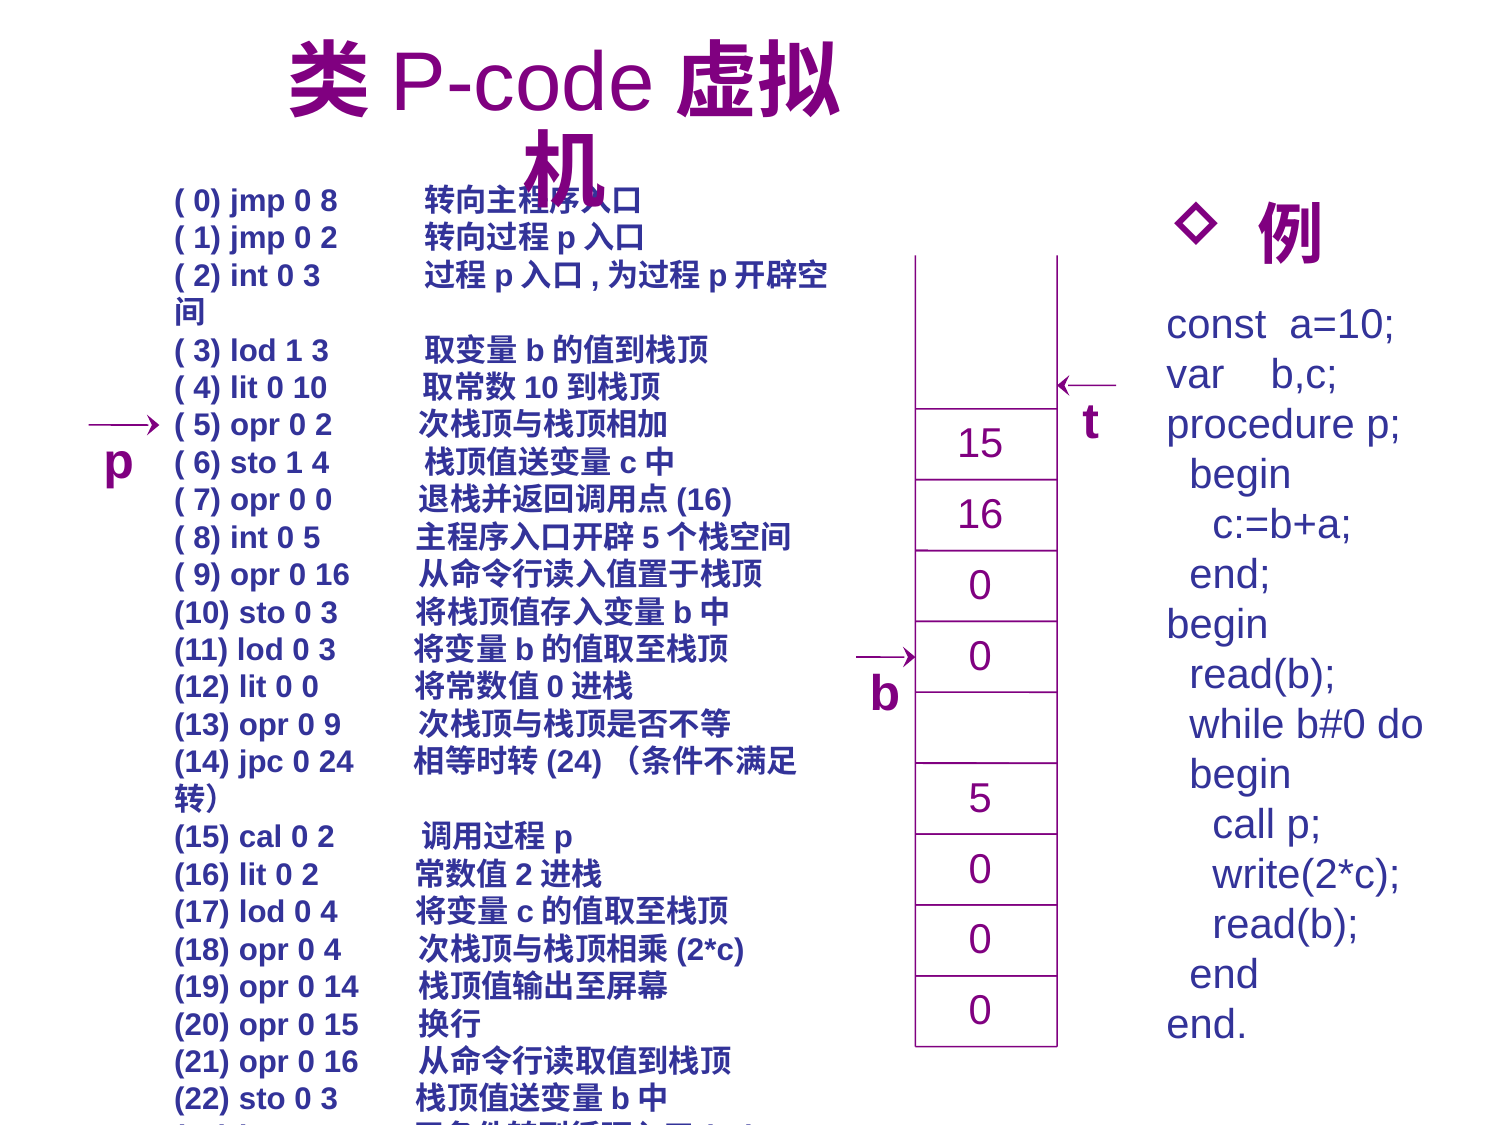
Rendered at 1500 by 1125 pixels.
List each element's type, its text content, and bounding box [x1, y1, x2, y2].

text_box 0 [915, 976, 1046, 1041]
text_box p [88, 420, 149, 496]
text_box ( 0) jmp 0 8 转向主程序入口 ( 1) jmp 0 2 转向过程p入口 ( 2) int 0 3 过程p入口,为过程p开辟空间 ( 3) lod 1 3 取变量b的值到栈顶 ( 4) lit 0 10 取常数10到栈顶 ( 5) opr 0 2 次栈顶与栈顶相加 ( 6) sto 1 4 栈顶值送变量c中 ( 7) opr 0 0 退栈并返回调用点(16) ( 8) int 0 5 主程序入口开辟5个栈空间 ( 9) opr 0 16 从命令行读入值置于栈顶 (10) sto 0 3 将栈顶值存入变量b中 (11) lod 0 3 将变量b的值取至栈顶 (12) lit 0 0 将常数值0进栈 (13) opr 0 9 次栈顶与栈顶是否不等 (14) jpc 0 24 相等时转(24)（条件不满足转） (15) cal 0 2 调用过程p (16) lit 0 2 常数值2进栈 (17) lod 0 4 将变量c的值取至栈顶 (18) opr 0 4 次栈顶与栈顶相乘(2*c) (19) opr 0 14 栈顶值输出至屏幕 (20) opr 0 15 换行 (21) opr 0 16 从命令行读取值到栈顶 (22) sto 0 3 栈顶值送变量b中 (23) jmp 0 11 无条件转到循环入口(11) (24) opr 0 0 结束退栈 [159, 172, 857, 1125]
text_box 15 [915, 408, 1046, 474]
text_box 0 [915, 835, 1046, 899]
text_box 16 [915, 480, 1046, 545]
text_box 0 [915, 551, 1046, 616]
text_box 0 [915, 905, 1046, 970]
text_box 例 const a=10; var b,c; procedure p; begin c:=b+a; end; begin read(b); while b#0 do begin call p; write(2*c); read(b); end end. [1151, 184, 1471, 1055]
text_box 0 [915, 622, 1046, 687]
text_box t [1067, 381, 1115, 456]
text_box 5 [915, 763, 1046, 829]
text_box 类P-code虚拟机 [248, 30, 880, 226]
text_box [1057, 375, 1070, 394]
text_box b [854, 652, 916, 728]
text_box [146, 414, 160, 434]
